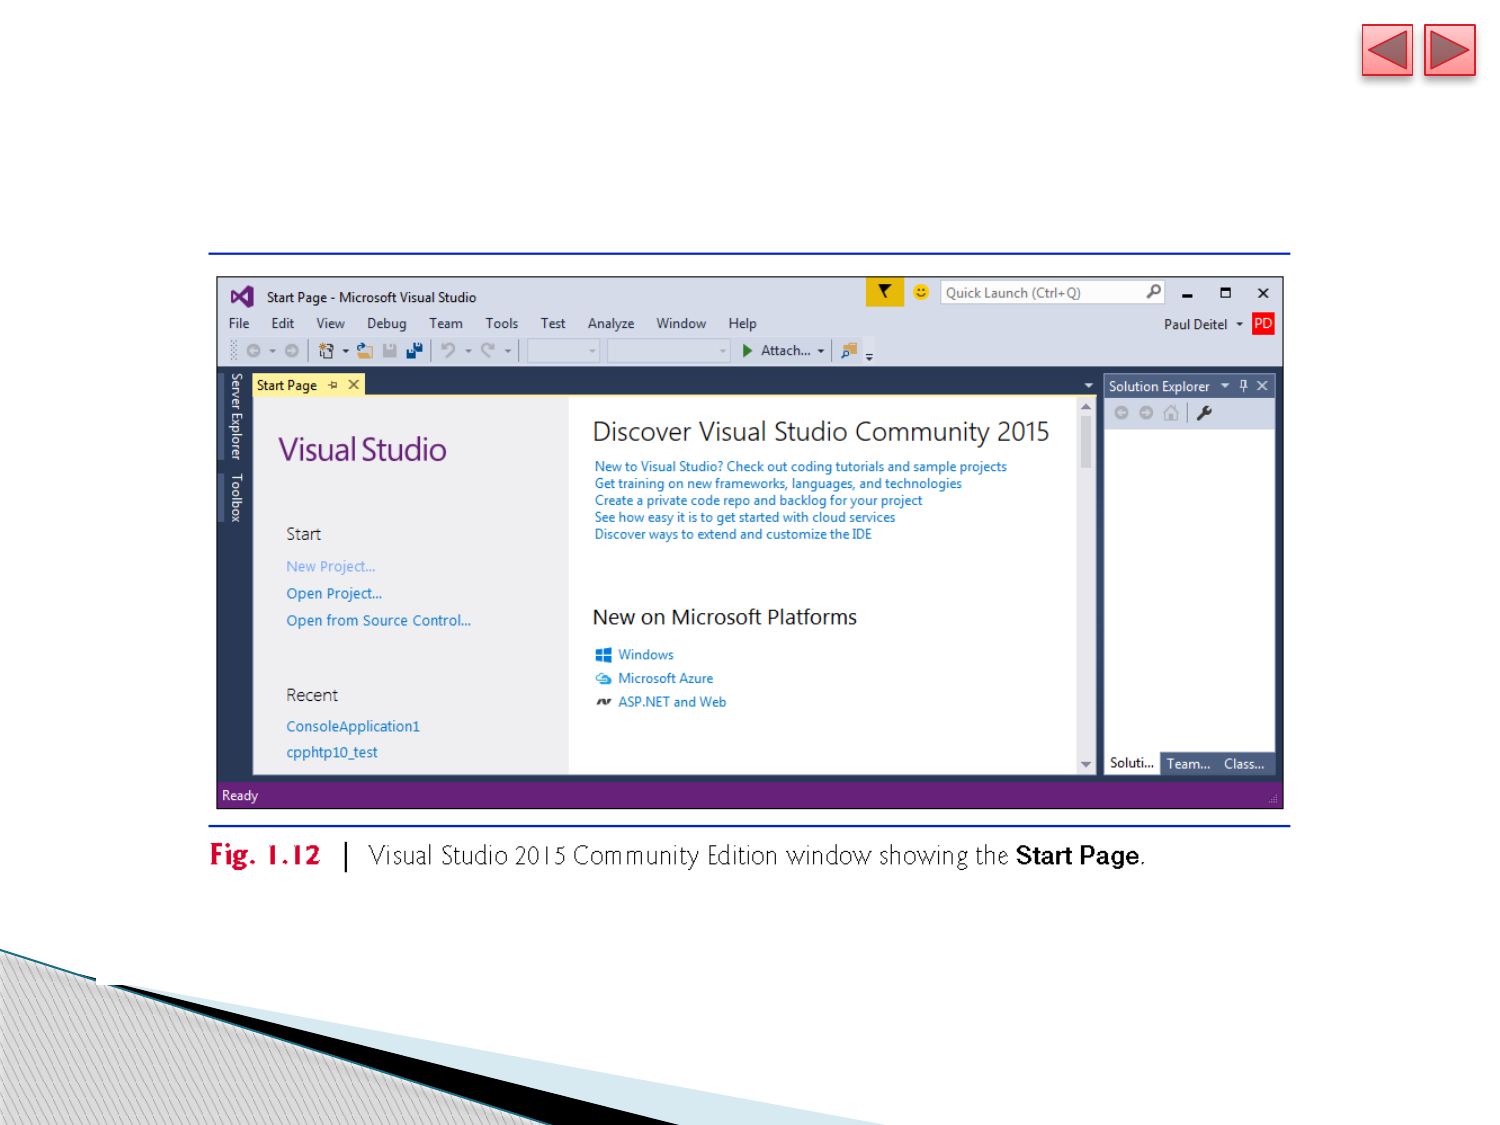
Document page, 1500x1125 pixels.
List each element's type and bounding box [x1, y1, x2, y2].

picture [96, 140, 1404, 985]
